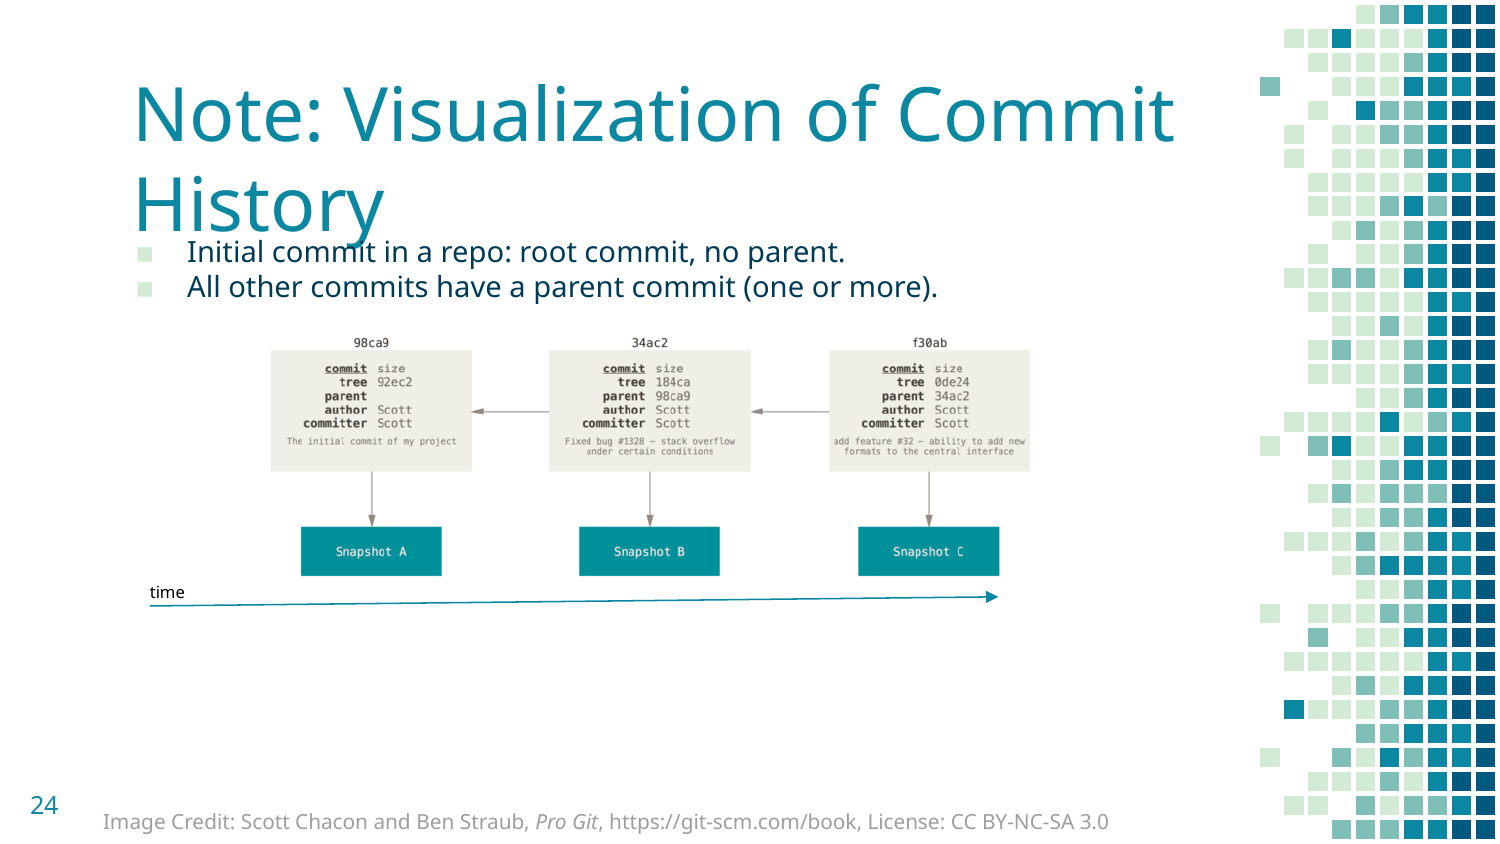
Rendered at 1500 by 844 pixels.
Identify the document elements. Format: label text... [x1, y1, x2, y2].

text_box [149, 596, 999, 607]
slide_number ‹#› [15, 774, 105, 839]
picture [259, 327, 1042, 587]
title Note: Visualization of Commit History [117, 121, 1227, 262]
list Initial commit in a repo: root commit, no parent. All other commits have a parent commit (one or more). [97, 218, 1207, 367]
text_box Image Credit: Scott Chacon and Ben Straub, Pro Git, https://git-scm.com/book, License: CC BY-NC-SA 3.0 [88, 795, 1171, 844]
text_box time [134, 571, 257, 612]
